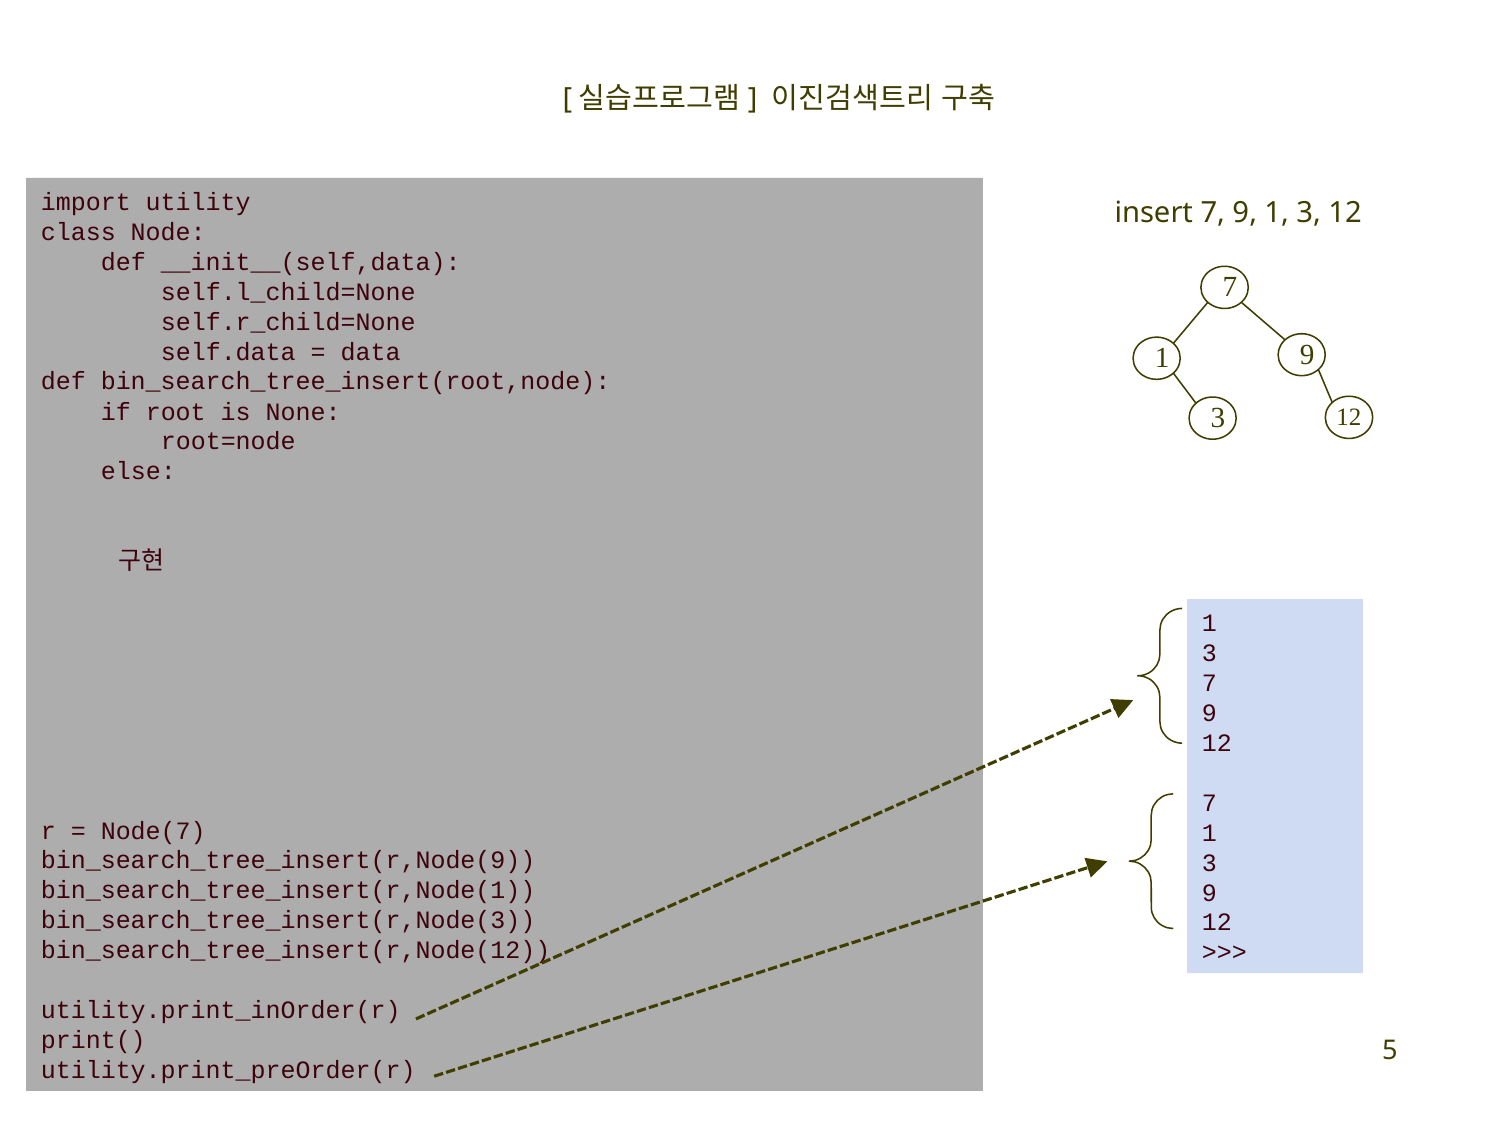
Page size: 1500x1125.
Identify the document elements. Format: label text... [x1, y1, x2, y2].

text_box 9 [1278, 333, 1326, 376]
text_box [433, 861, 1108, 1077]
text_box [1172, 302, 1209, 344]
text_box import utility class Node: def __init__(self,data): self.l_child=None self.r_child=None self.data = data def bin_search_tree_insert(root,node): if root is None: root=node else: 구현 r = Node(7) bin_search_tree_insert(r,Node(9)) bin_search_tree_insert(r,Node(1)) bin_search_tree_insert(r,Node(3)) bin_search_tree_insert(r,Node(12)) utility.print_inOrder(r) print() utility.print_preOrder(r) [26, 177, 983, 1091]
text_box [실습프로그램] 이진검색트리 구축 [556, 54, 1003, 121]
text_box 1 [1133, 337, 1181, 380]
slide_number 5 [1099, 1024, 1413, 1101]
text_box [1172, 372, 1197, 404]
text_box [1137, 608, 1183, 744]
text_box 7 [1200, 266, 1249, 309]
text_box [1318, 369, 1333, 403]
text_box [1240, 302, 1286, 341]
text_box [415, 699, 1134, 1020]
text_box 1 3 7 9 12 7 1 3 9 12 >>> [1187, 599, 1363, 974]
text_box [1139, 793, 1174, 929]
text_box 3 [1189, 397, 1237, 440]
text_box 12 [1325, 396, 1373, 439]
text_box insert 7, 9, 1, 3, 12 [1108, 168, 1369, 235]
